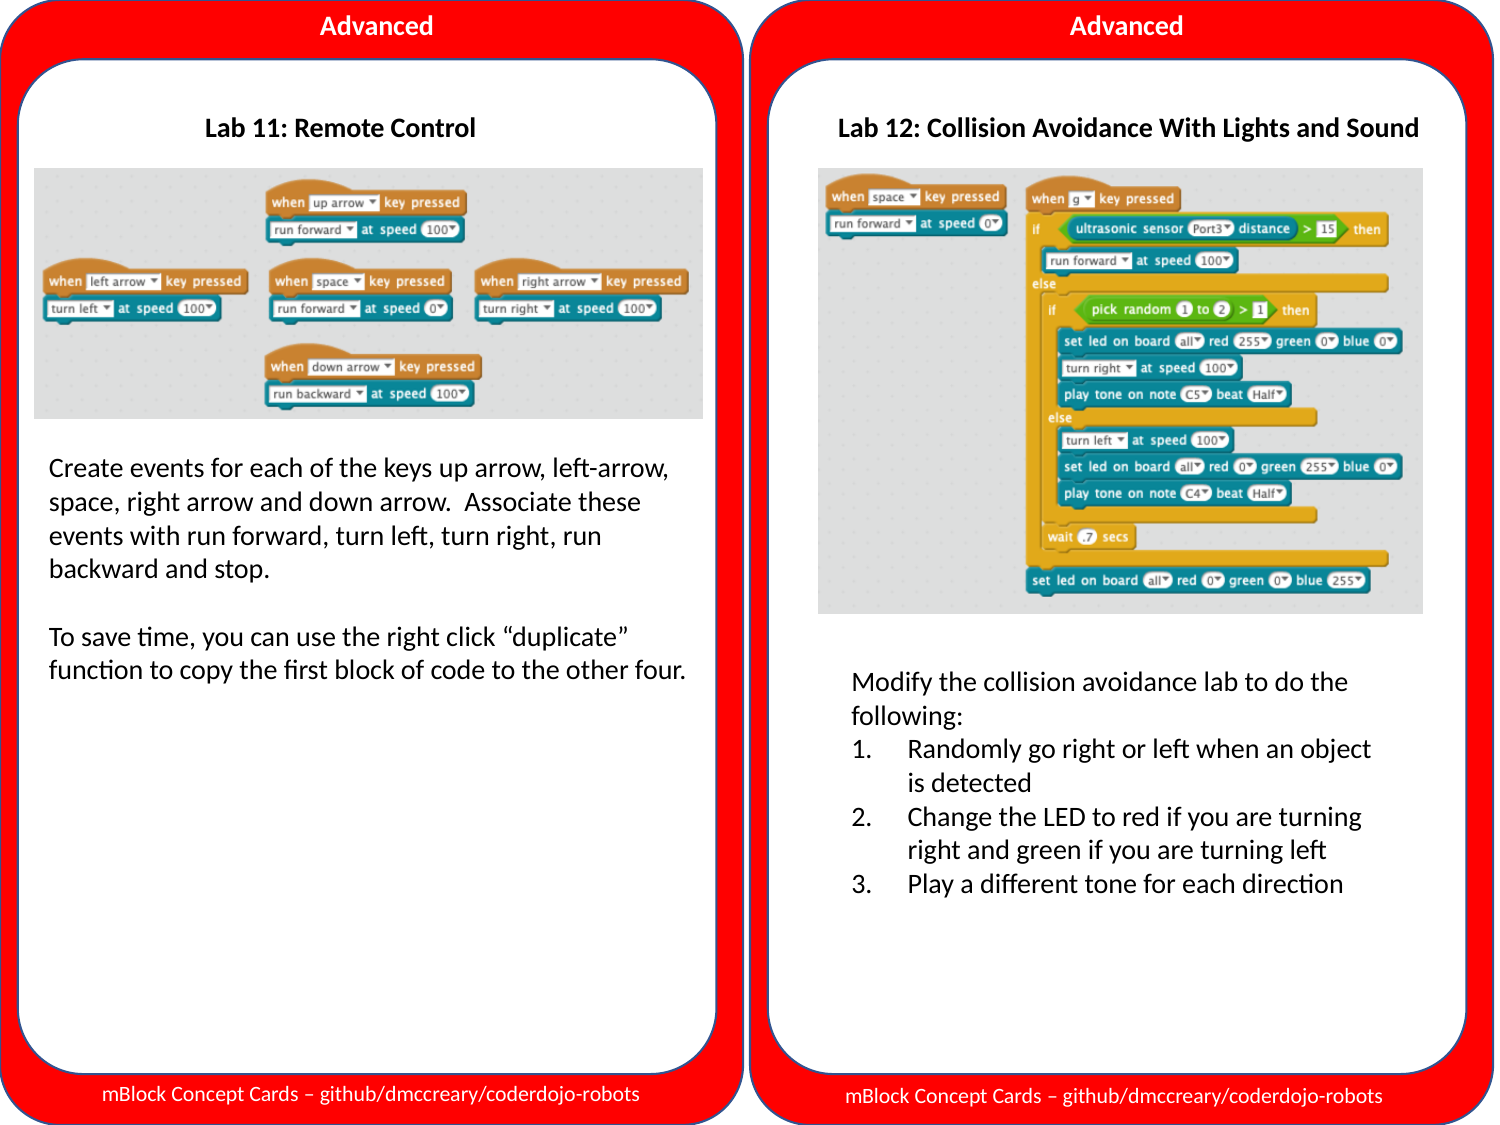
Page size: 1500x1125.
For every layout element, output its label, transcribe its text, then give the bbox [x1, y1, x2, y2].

text_box Create events for each of the keys up arrow, left-arrow, space, right arrow and down arrow. Associate these events with run forward, turn left, turn right, run backward and stop. To save time, you can use the right click “duplicate” function to copy the first block of code to the other four. [34, 442, 702, 693]
text_box Modify the collision avoidance lab to do the following: Randomly go right or left when an object is detected Change the LED to red if you are turning right and green if you are turning left Play a different tone for each direction [836, 655, 1388, 907]
picture [818, 168, 1423, 614]
text_box Lab 12: Collision Avoidance With Lights and Sound [823, 102, 1436, 151]
text_box Lab 11: Remote Control [190, 102, 492, 151]
picture [33, 168, 703, 419]
